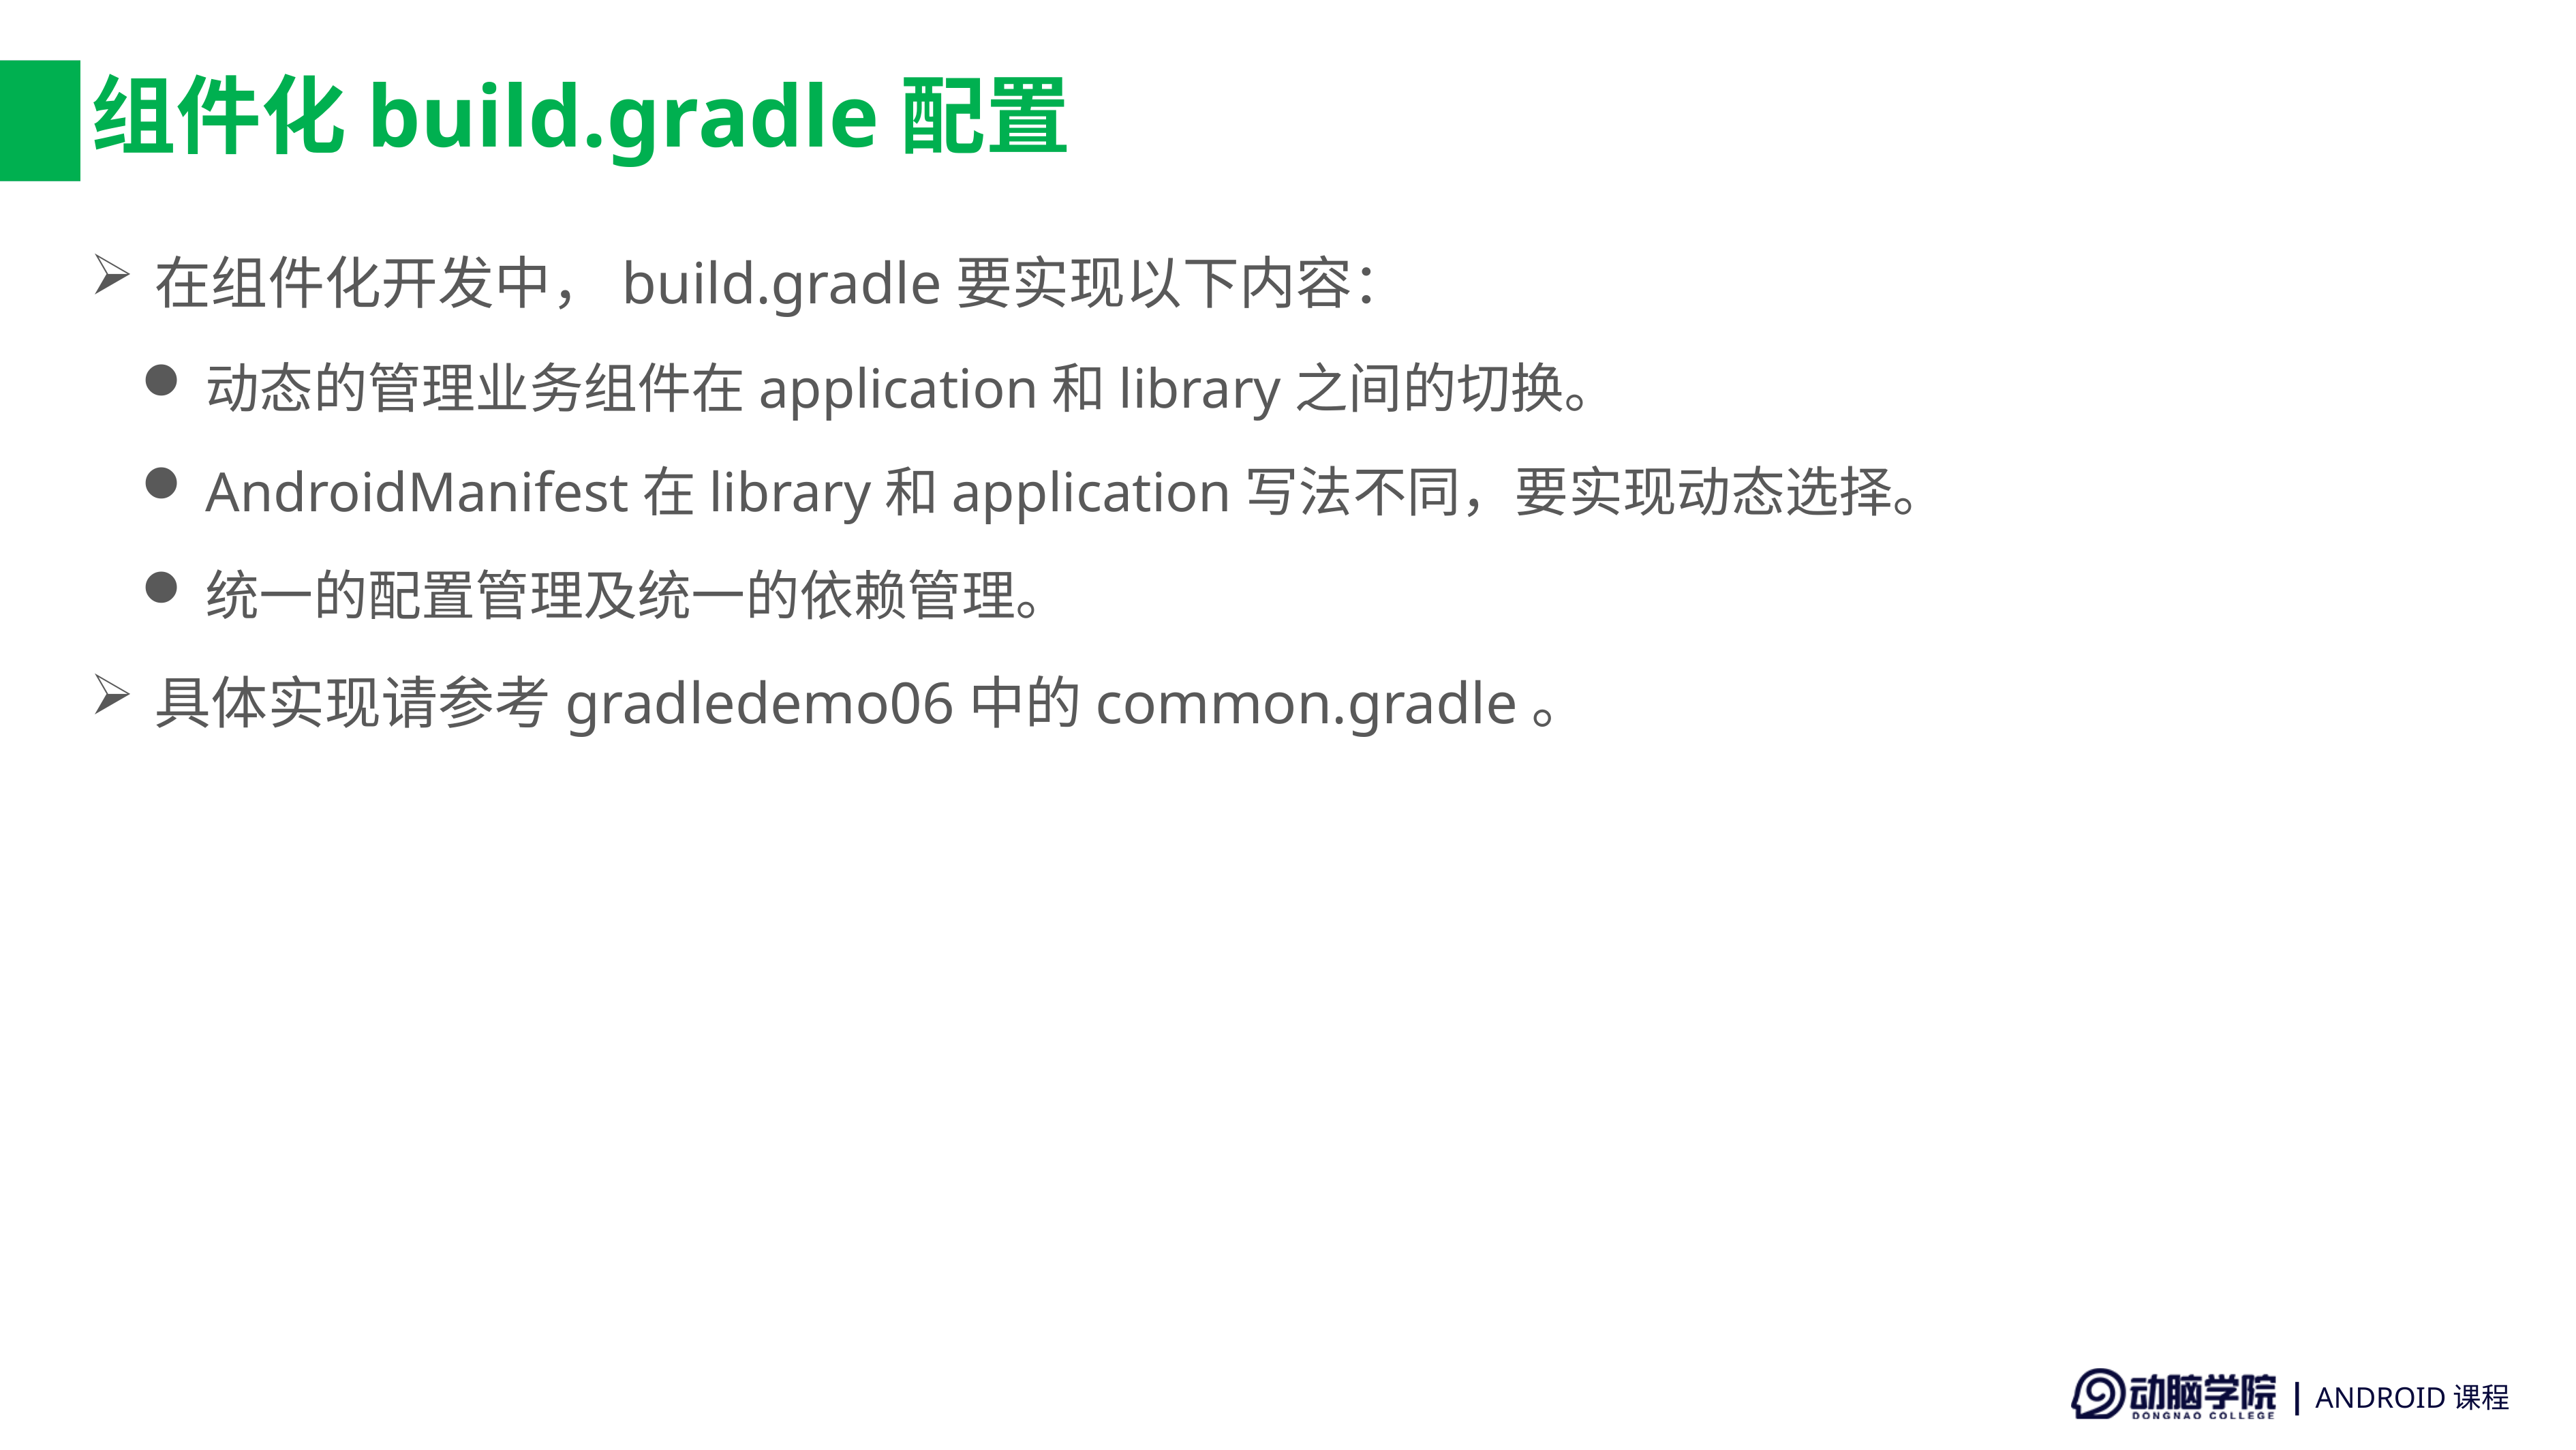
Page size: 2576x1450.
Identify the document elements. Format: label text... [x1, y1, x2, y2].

title 组件化build.gradle配置 [80, 58, 2496, 181]
picture [2071, 1368, 2278, 1421]
text_box 在组件化开发中，build.gradle要实现以下内容： 动态的管理业务组件在application和library之间的切换。 AndroidManifest在library和application写法不同，要实现动态选择。 统一的配置管理及统一的依赖管理。 具体实现请参考gradledemo06中的common.gradle。 [80, 201, 2502, 740]
